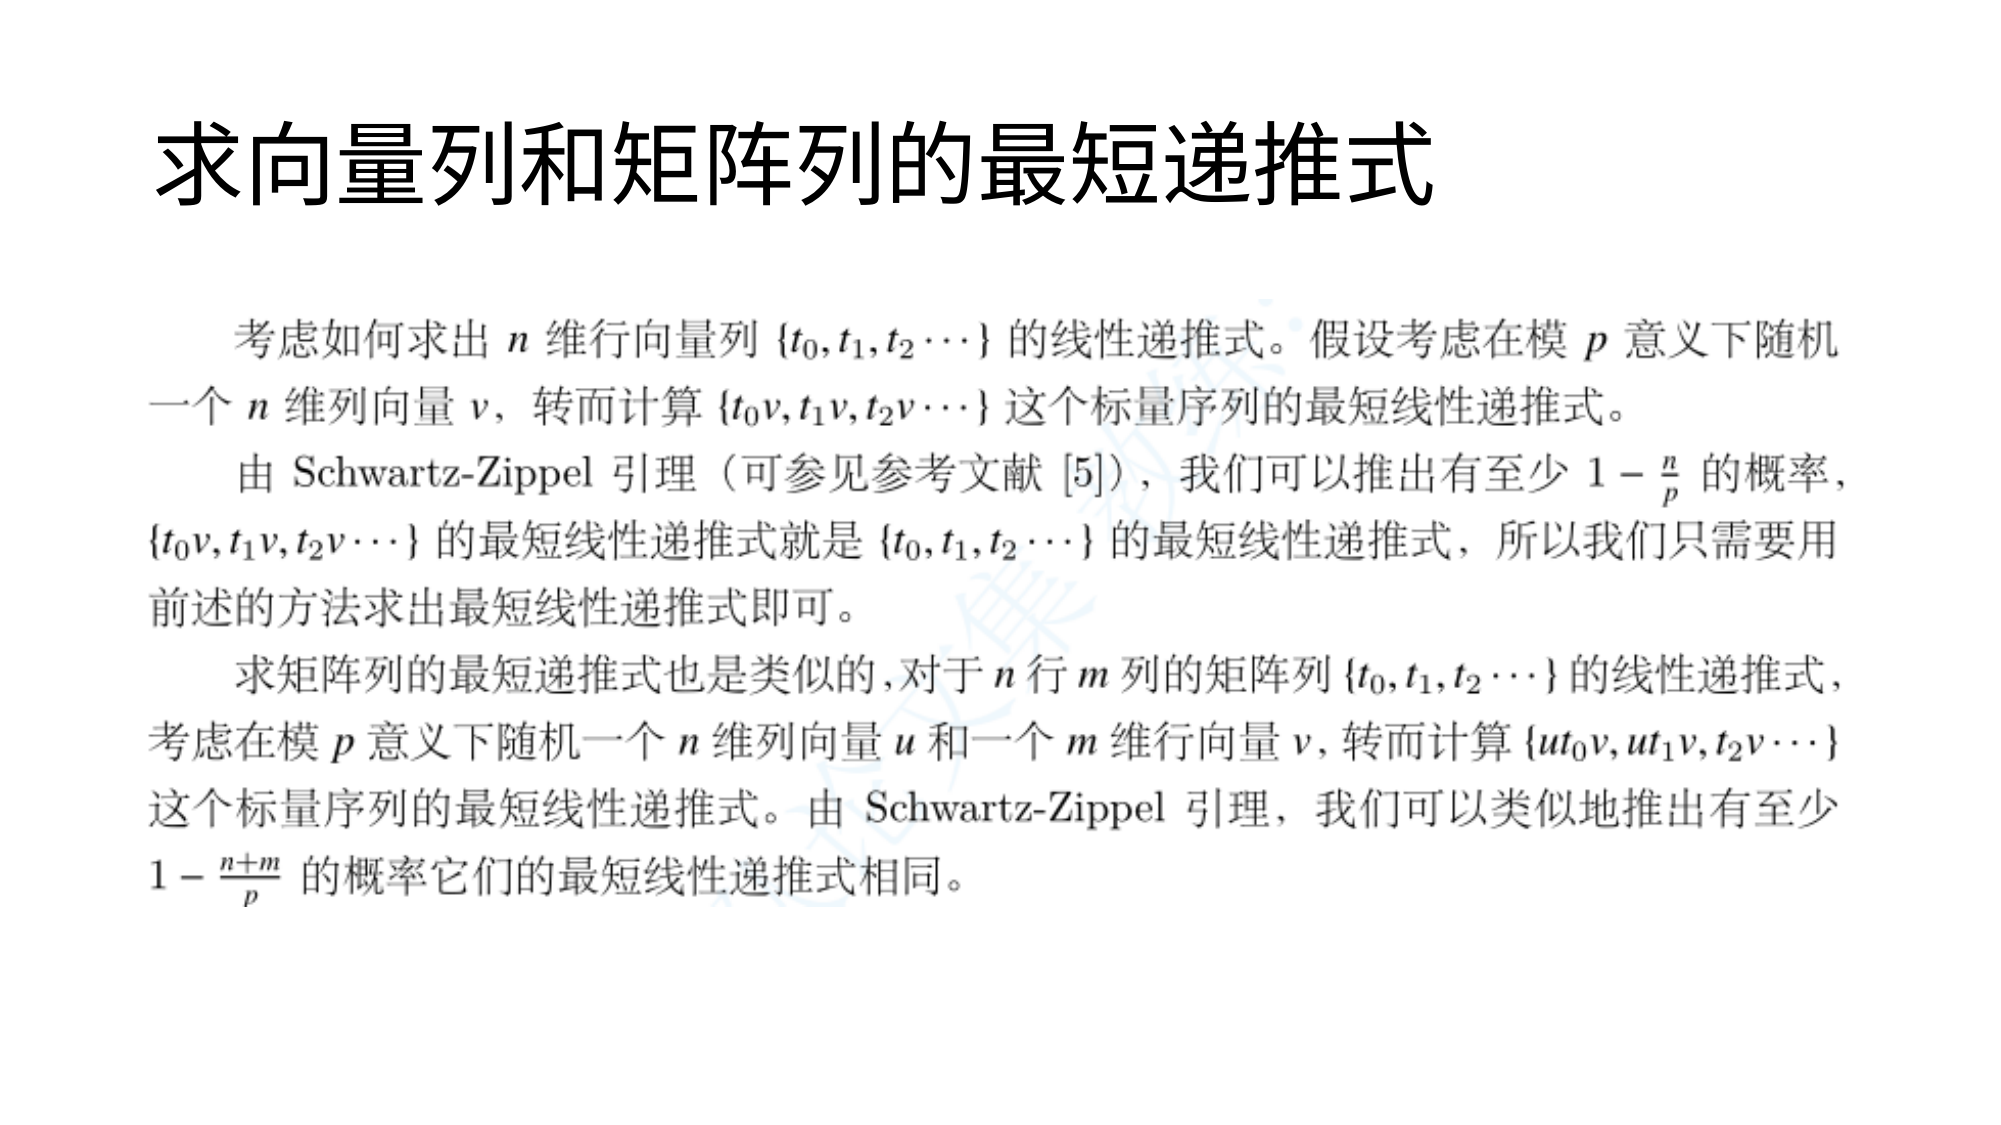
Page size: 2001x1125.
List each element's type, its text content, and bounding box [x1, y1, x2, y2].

title 求向量列和矩阵列的最短递推式 [137, 59, 1863, 278]
picture [137, 299, 1864, 907]
